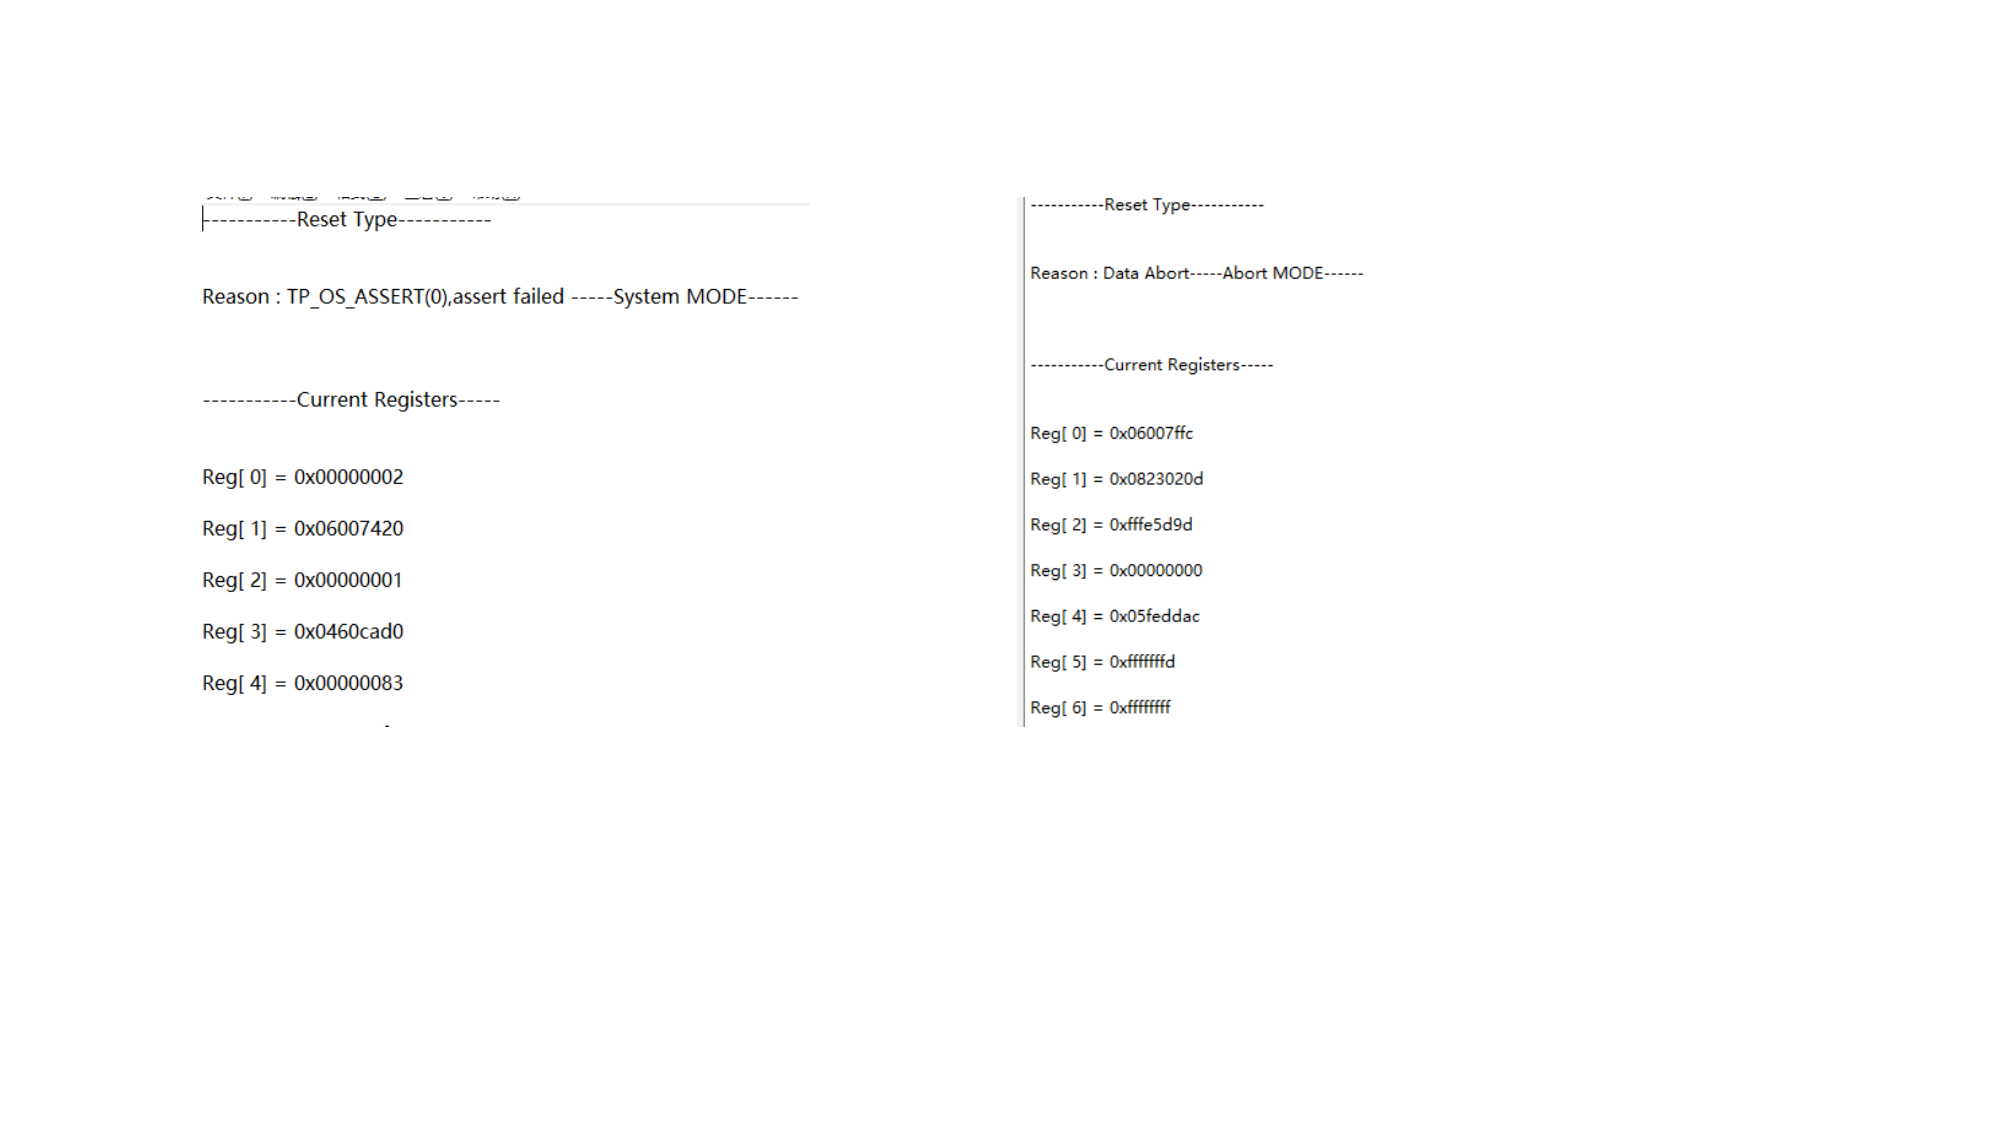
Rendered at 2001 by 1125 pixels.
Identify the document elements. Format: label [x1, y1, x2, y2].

picture [201, 197, 810, 727]
picture [1017, 197, 1757, 727]
